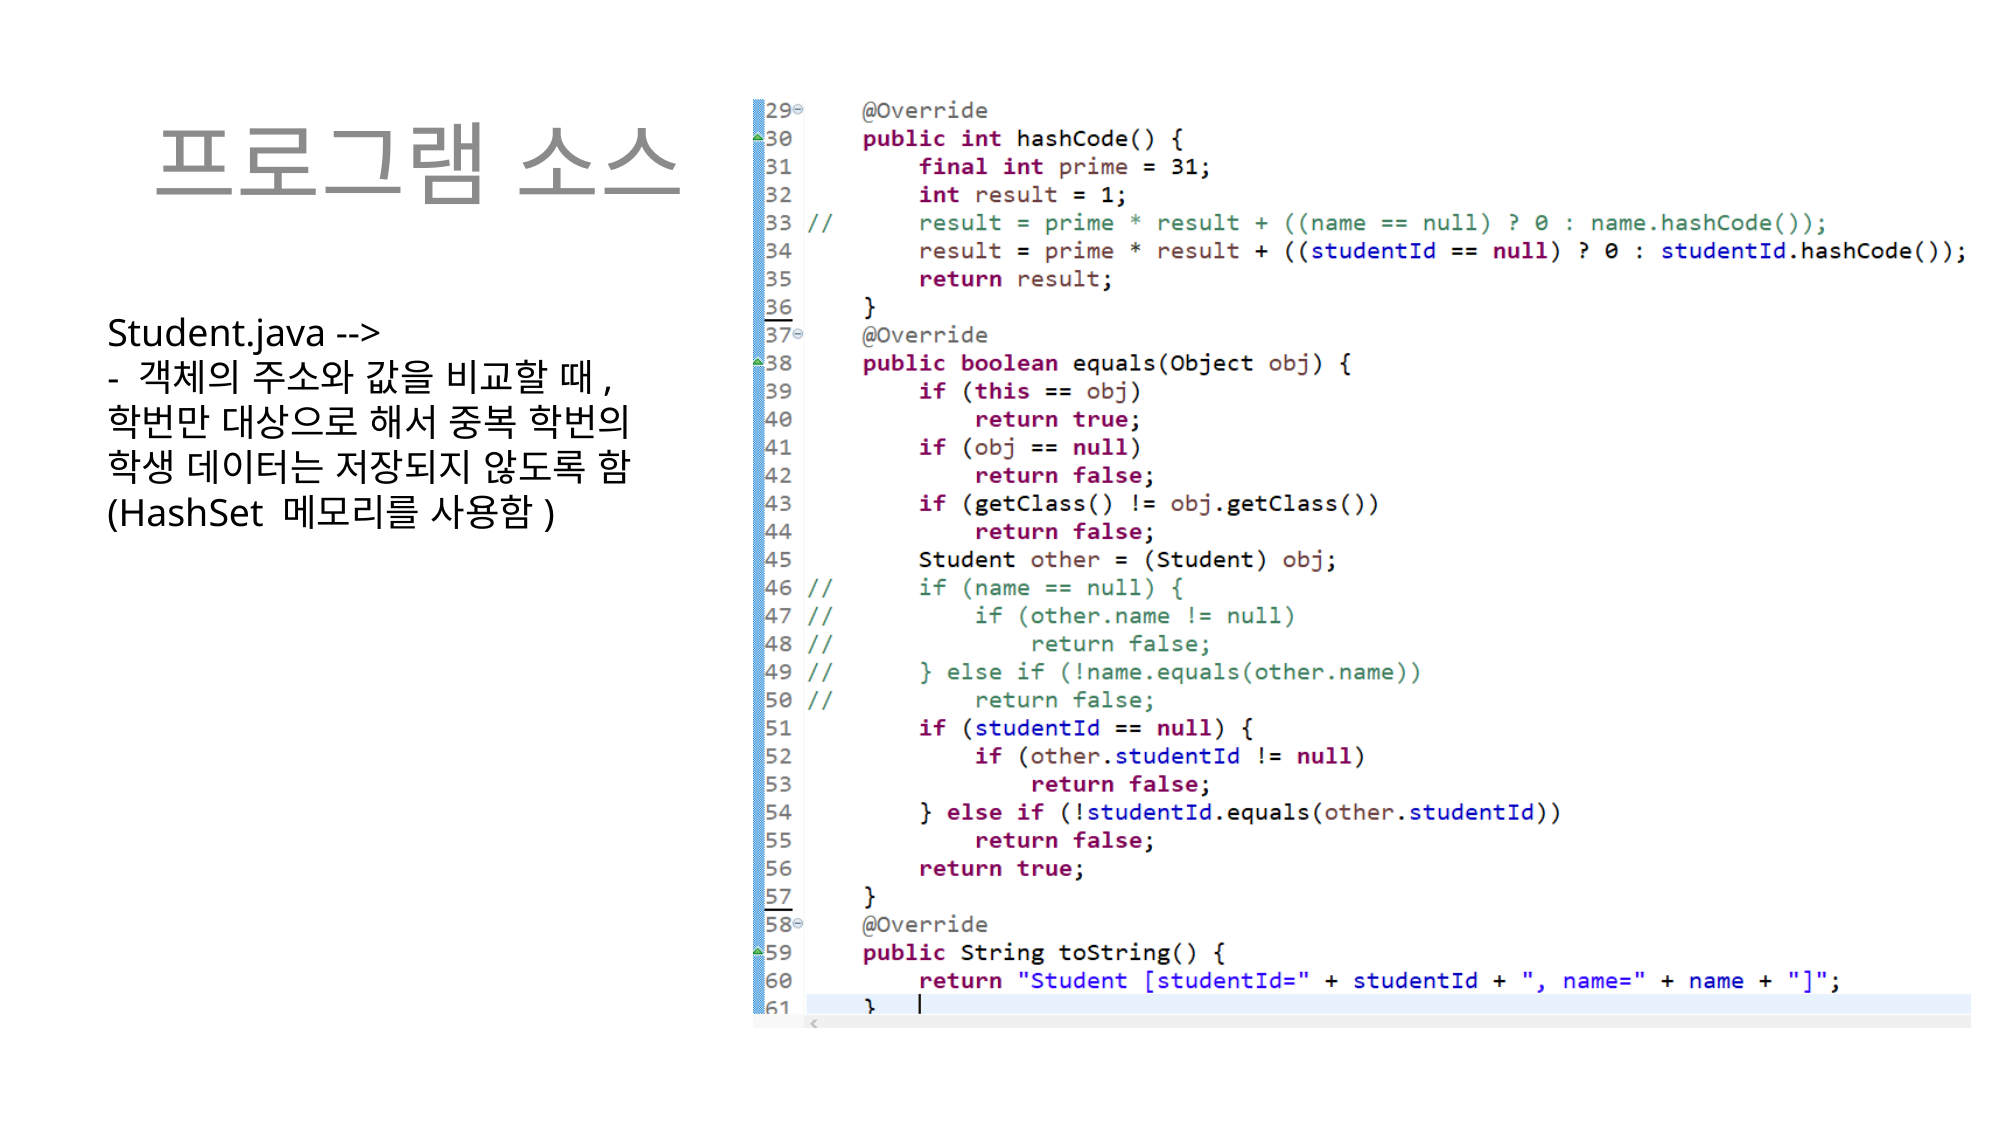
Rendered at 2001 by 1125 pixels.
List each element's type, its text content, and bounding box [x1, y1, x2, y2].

picture [753, 97, 1971, 1028]
text_box Student.java --> - 객체의 주소와 값을 비교할 때, 학번만 대상으로 해서 중복 학번의 학생 데이터는 저장되지 않도록 함 (HashSet 메모리를 사용함) [92, 301, 718, 542]
title 프로그램 소스 [137, 59, 1863, 278]
